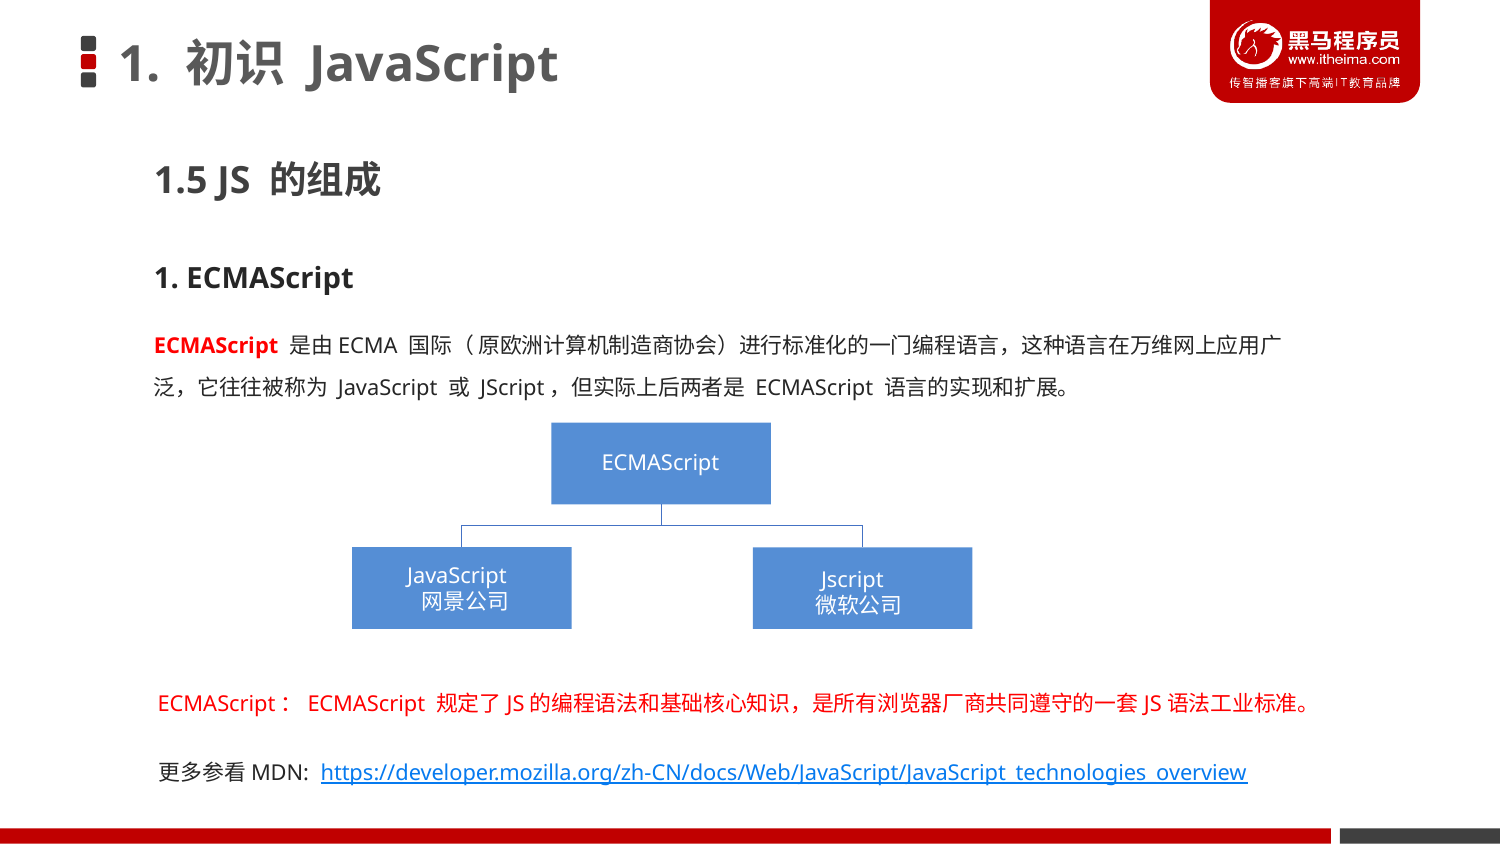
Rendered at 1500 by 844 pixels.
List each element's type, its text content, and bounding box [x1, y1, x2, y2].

text_box ECMAScript：ECMAScript 规定了JS的编程语法和基础核心知识，是所有浏览器厂商共同遵守的一套JS语法工业标准。 [142, 682, 1375, 724]
text_box ECMAScript 是由ECMA 国际（ 原欧洲计算机制造商协会）进行标准化的一门编程语言，这种语言在万维网上应用广泛，它往往被称为 JavaScript 或 JScript，但实际上后两者是 ECMAScript 语言的实现和扩展。 [139, 309, 1312, 442]
title 1. 初识 JavaScript [103, 0, 1209, 130]
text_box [352, 422, 986, 630]
text_box 更多参看MDN: https://developer.mozilla.org/zh-CN/docs/Web/JavaScript/JavaScript_technologies_overview [144, 736, 1439, 830]
text_box 1. ECMAScript [139, 234, 716, 302]
picture [1211, 11, 1419, 97]
list 1.5 JS 的组成 [139, 153, 1209, 243]
